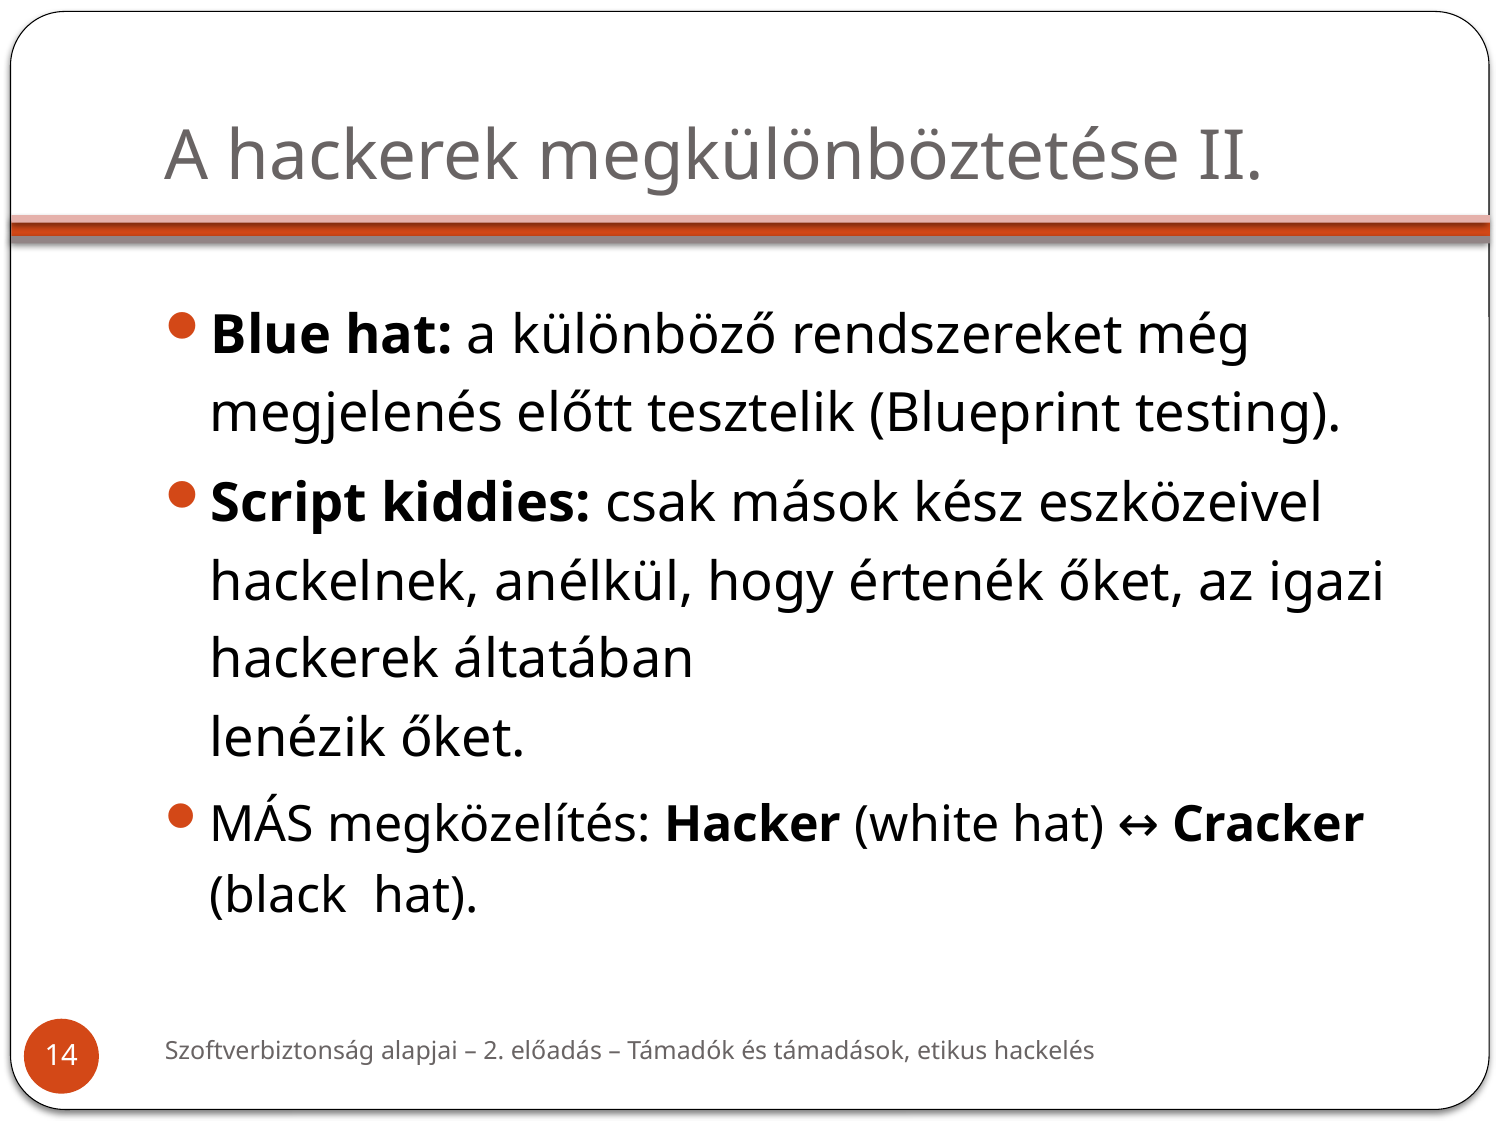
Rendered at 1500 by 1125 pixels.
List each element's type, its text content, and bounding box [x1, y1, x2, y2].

title A hackerek megkülönböztetése II. [150, 45, 1425, 209]
list Blue hat: a különböző rendszereket még megjelenés előtt tesztelik (Blueprint testing). Script kiddies: csak mások kész eszközeivel hackelnek, anélkül, hogy értenék őket, az igazi hackerek áltatában lenézik őket. MÁS megközelítés: Hacker (white hat) ↔ Cracker (black hat). [150, 278, 1425, 988]
footer Szoftverbiztonság alapjai – 2. előadás – Támadók és támadások, etikus hackelés [150, 1012, 1424, 1088]
slide_number 14 [23, 1018, 99, 1094]
